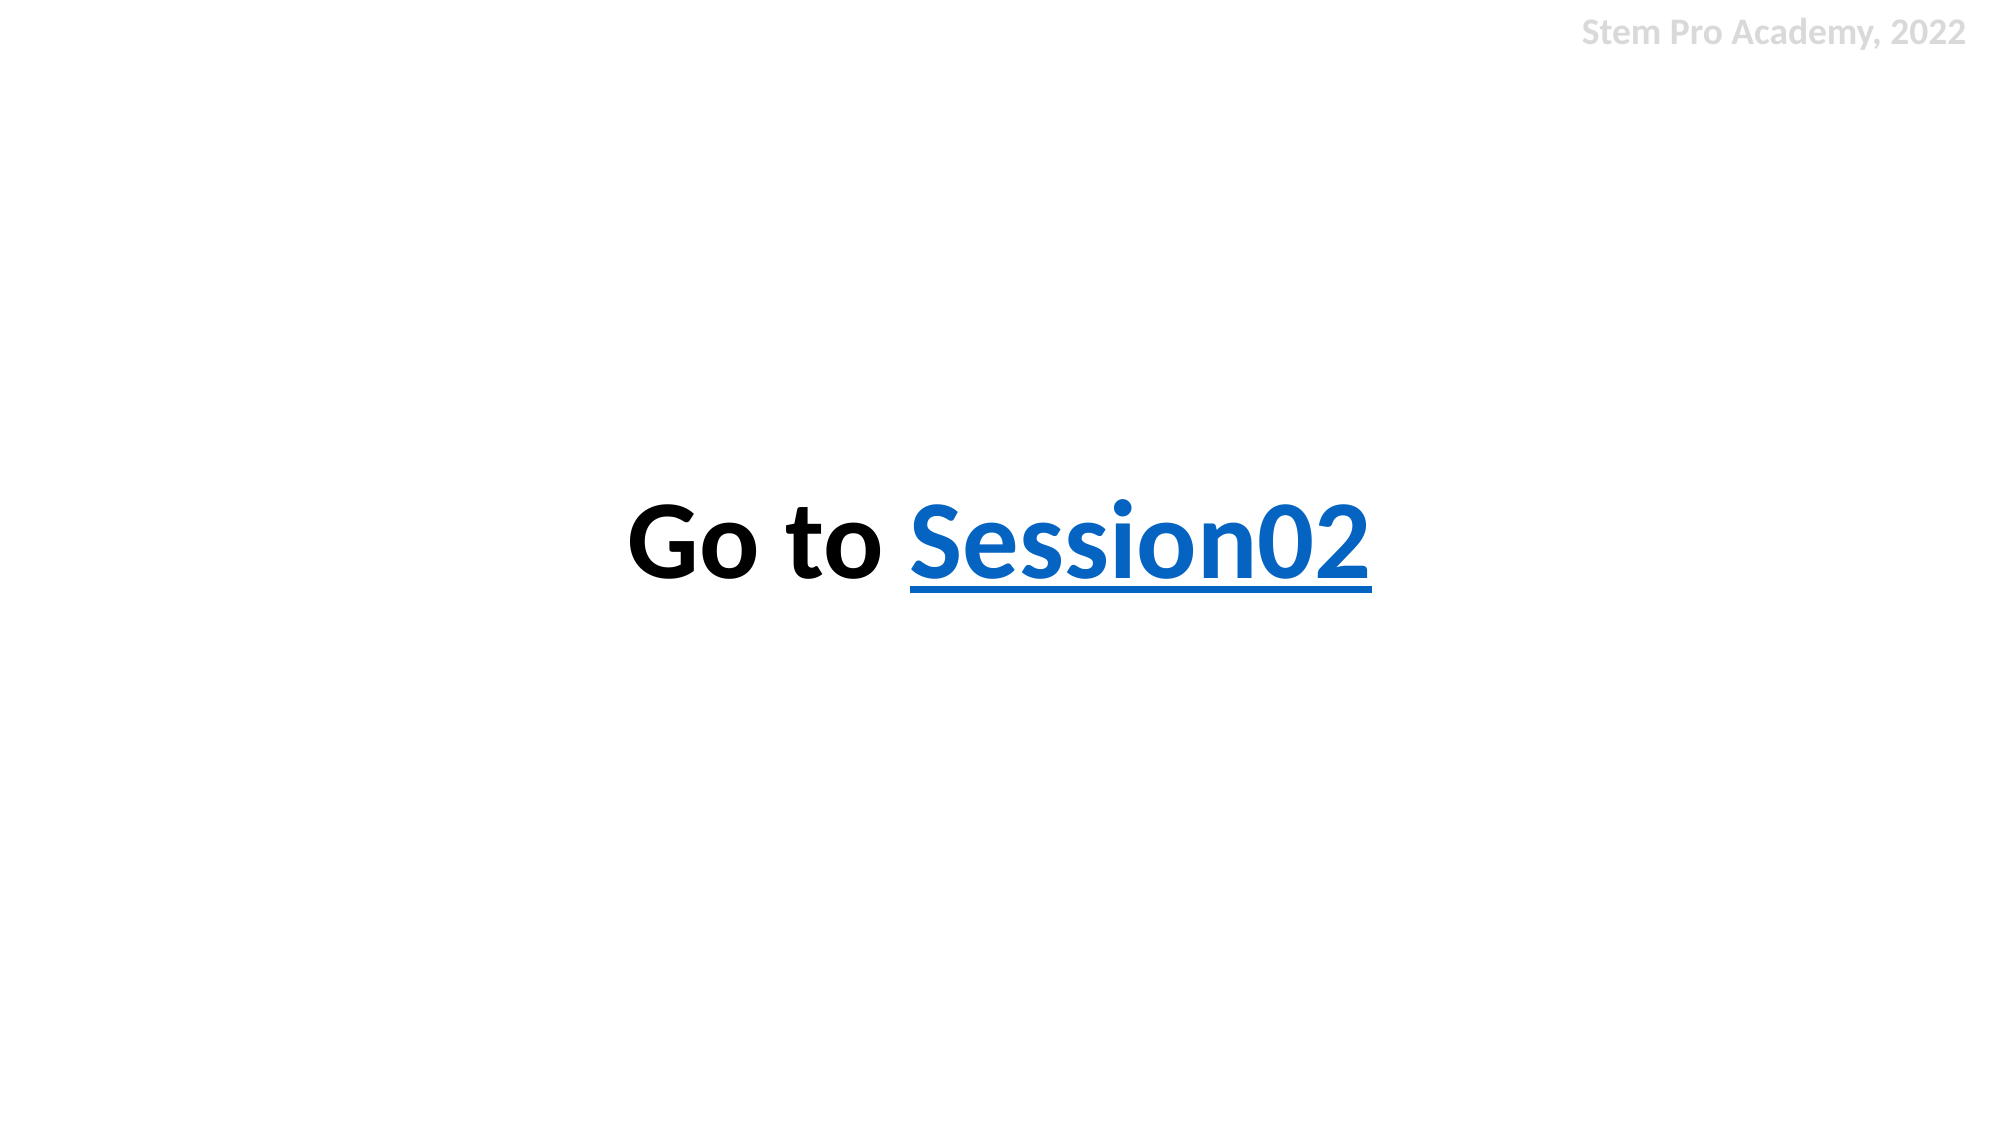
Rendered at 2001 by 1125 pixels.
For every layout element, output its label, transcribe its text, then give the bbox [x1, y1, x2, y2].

text_box Go to Session02 [0, 459, 2000, 609]
text_box Stem Pro Academy, 2022 [1567, 0, 2000, 60]
